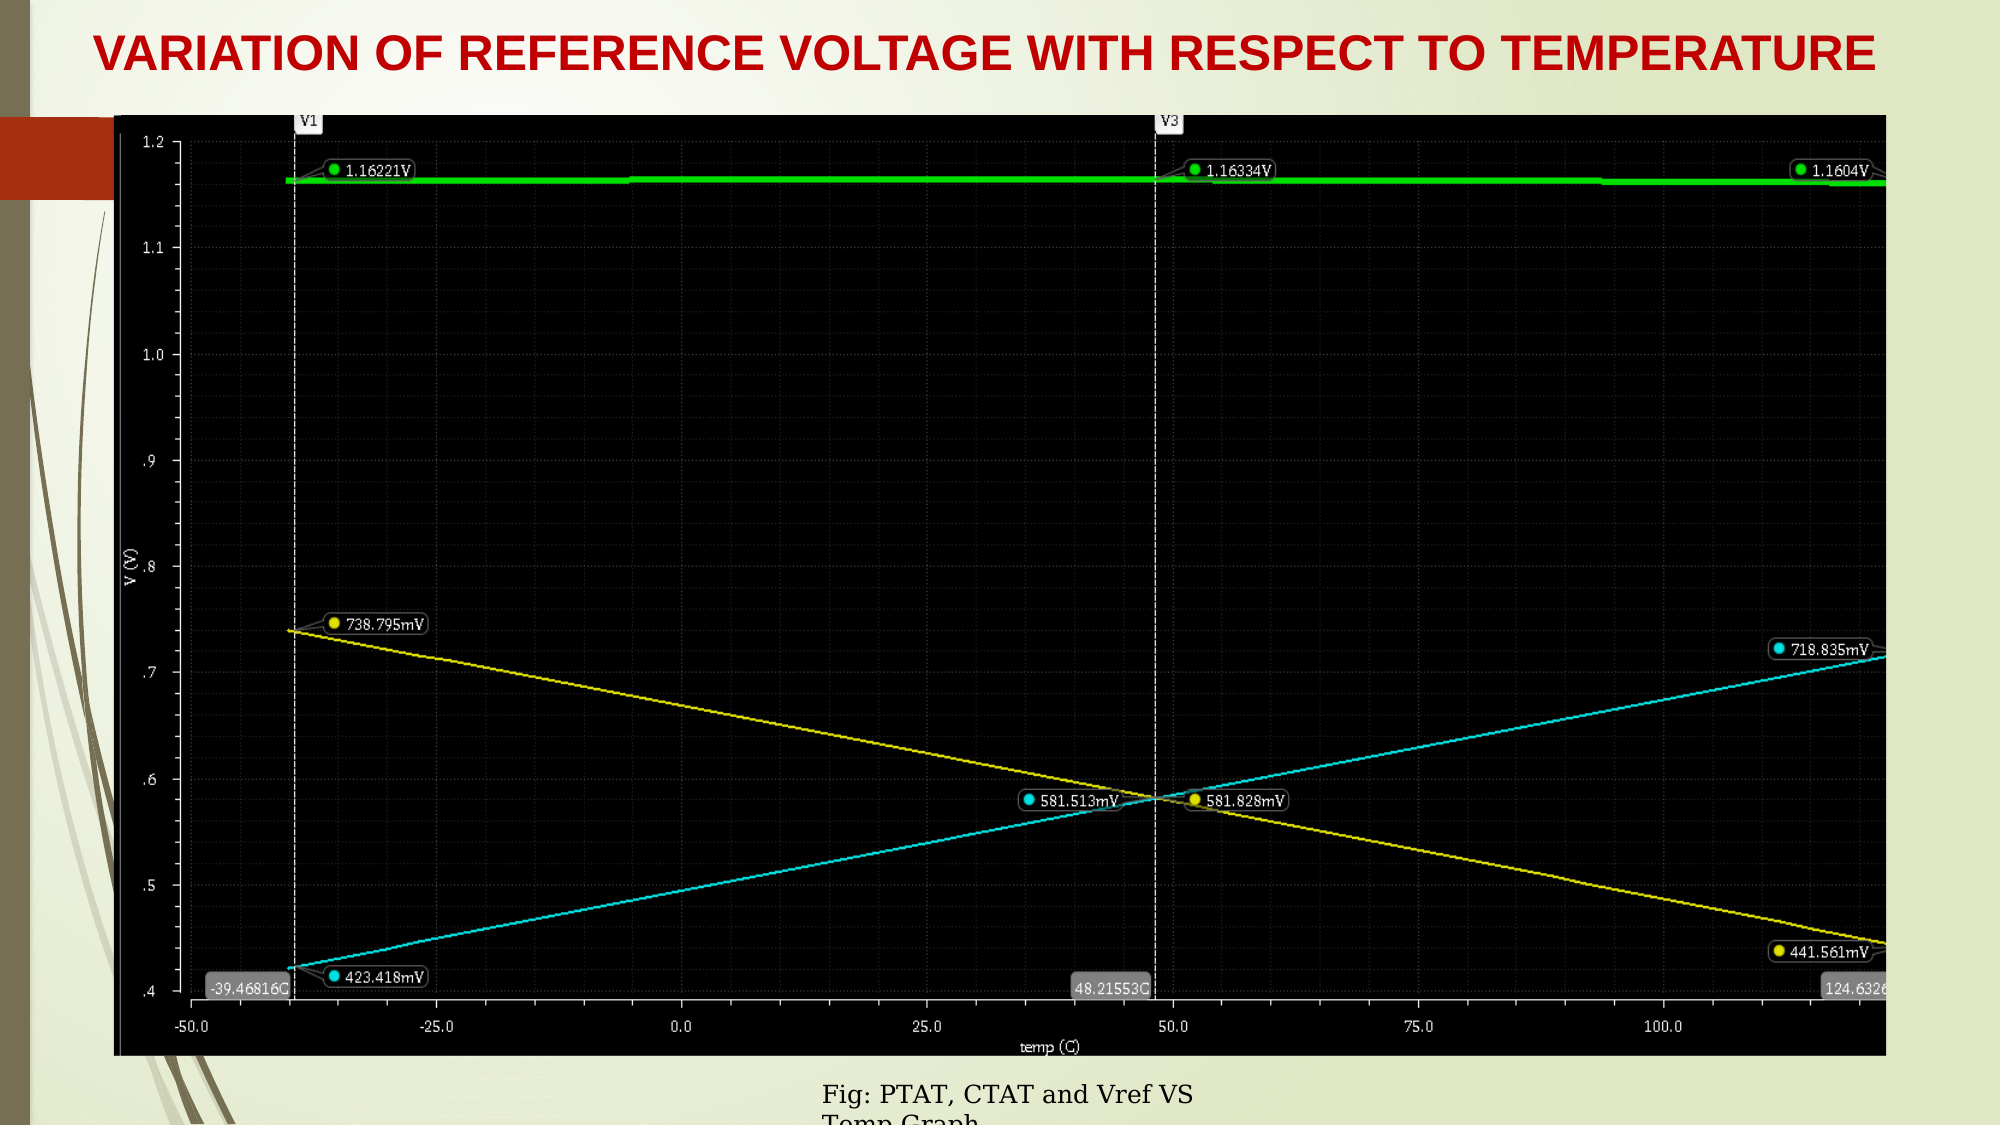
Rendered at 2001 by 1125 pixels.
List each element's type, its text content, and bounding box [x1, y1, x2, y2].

picture [113, 114, 1887, 1056]
text_box Fig: PTAT, CTAT and Vref VS Temp Graph [807, 1071, 1278, 1125]
text_box VARIATION OF REFERENCE VOLTAGE WITH RESPECT TO TEMPERATURE [45, 13, 1925, 89]
